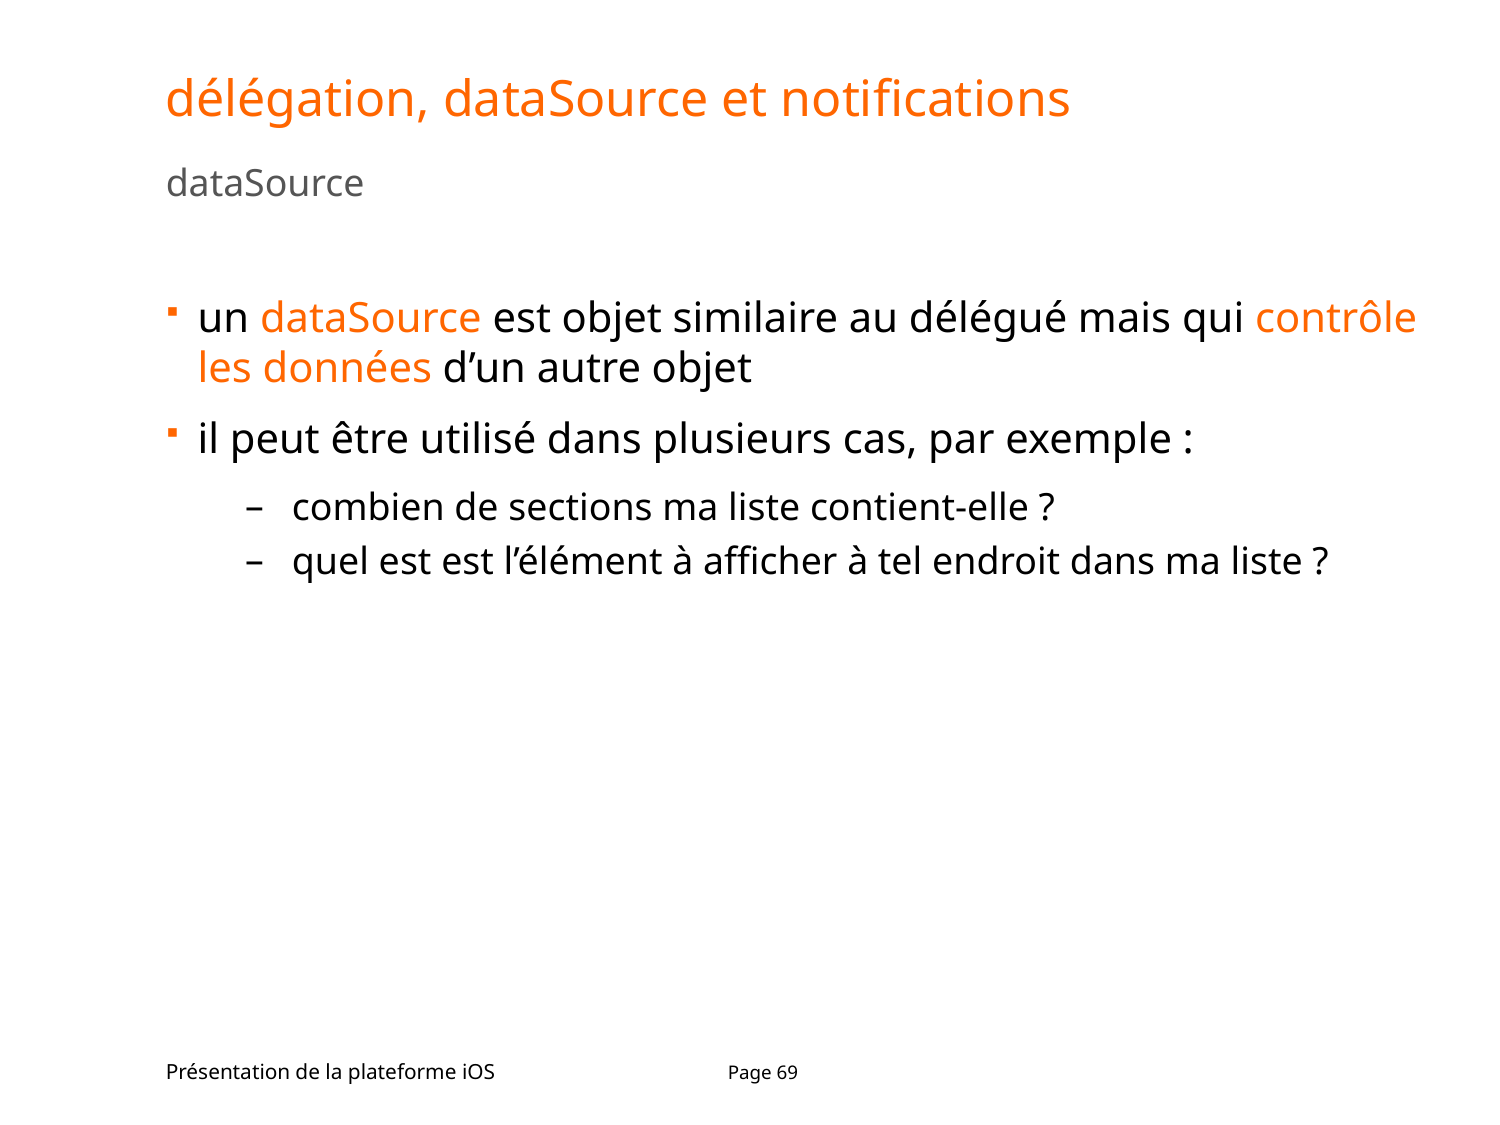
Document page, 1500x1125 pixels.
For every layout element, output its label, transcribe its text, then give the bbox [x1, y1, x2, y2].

list dataSource [165, 158, 1448, 209]
title délégation, dataSource et notifications [165, 66, 1448, 148]
footer Présentation de la plateforme iOS [165, 1050, 575, 1087]
list un dataSource est objet similaire au délégué mais qui contrôle les données d’un autre objet il peut être utilisé dans plusieurs cas, par exemple : combien de sections ma liste contient-elle ? quel est est l’élément à afficher à tel endroit dans ma liste ? [165, 290, 1448, 977]
